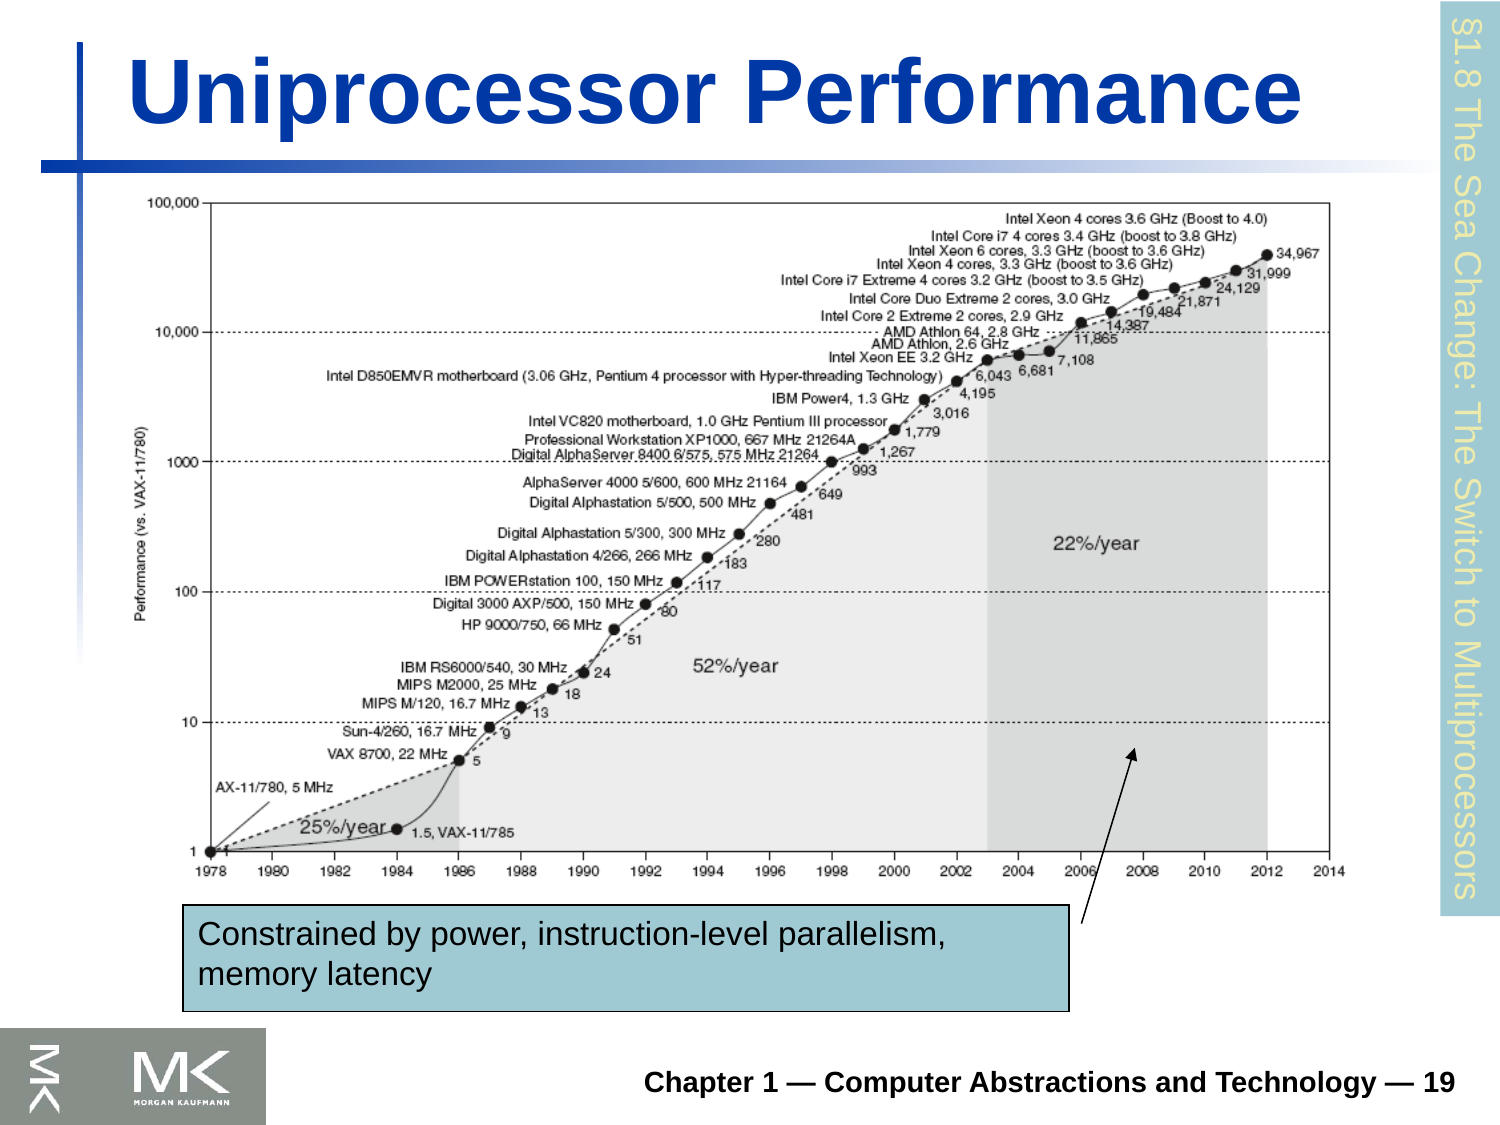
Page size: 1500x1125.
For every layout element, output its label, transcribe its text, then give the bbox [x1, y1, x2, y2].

picture [111, 176, 1365, 895]
text_box §1.8 The Sea Change: The Switch to Multiprocessors [1440, 1, 1500, 917]
text_box Constrained by power, instruction-level parallelism, memory latency [183, 904, 1069, 1012]
footer Chapter 1 — Computer Abstractions and Technology — 19 [277, 1046, 1471, 1106]
picture [0, 1028, 266, 1125]
title Uniprocessor Performance [112, 23, 1440, 149]
